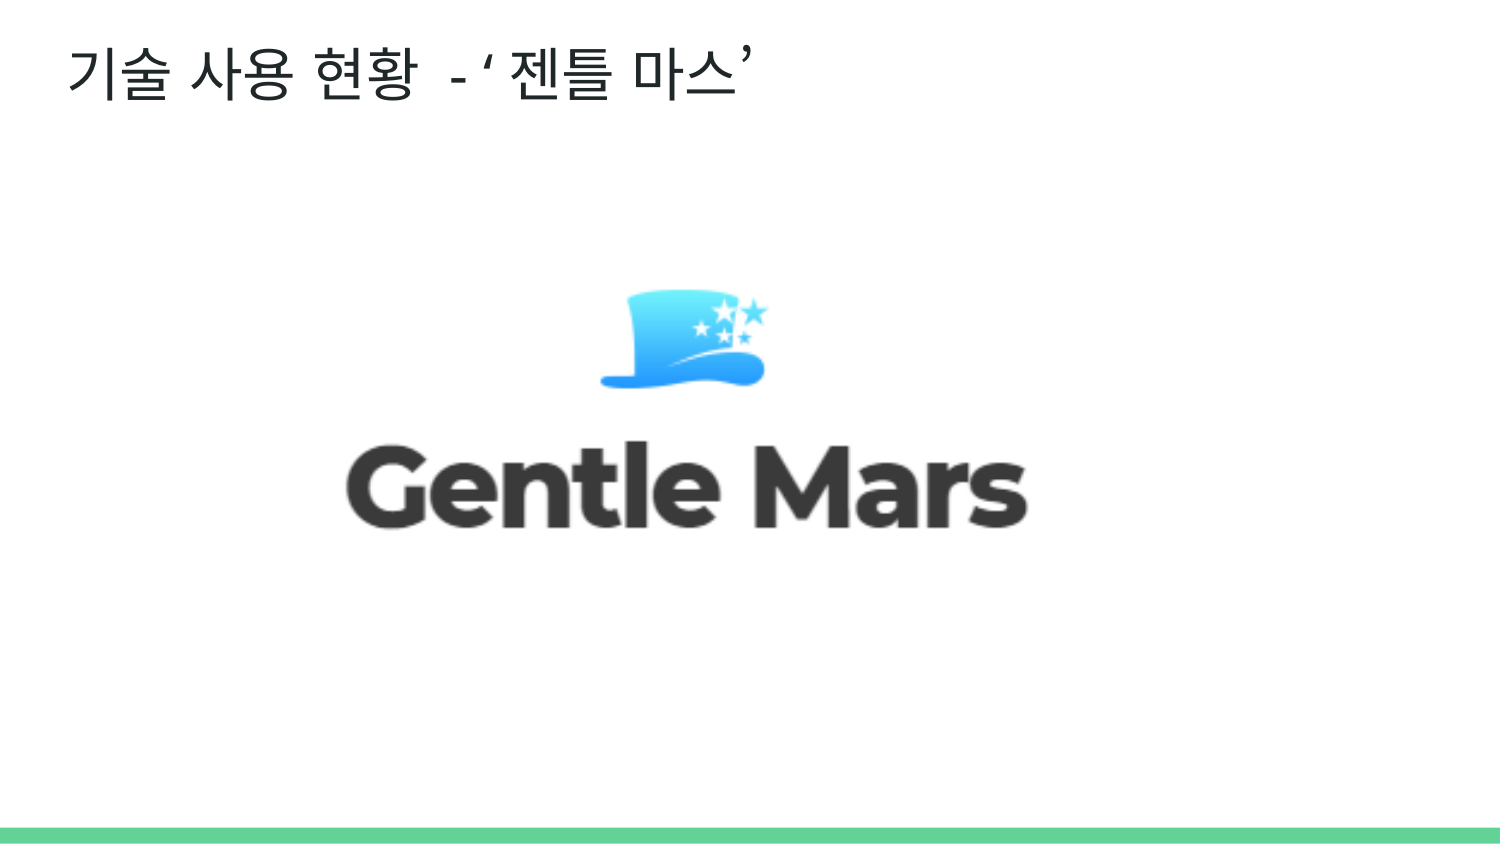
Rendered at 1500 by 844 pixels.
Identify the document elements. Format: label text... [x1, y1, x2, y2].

picture [275, 252, 1073, 592]
title 기술 사용 현황 - ‘젠틀 마스’ [51, 12, 1449, 107]
